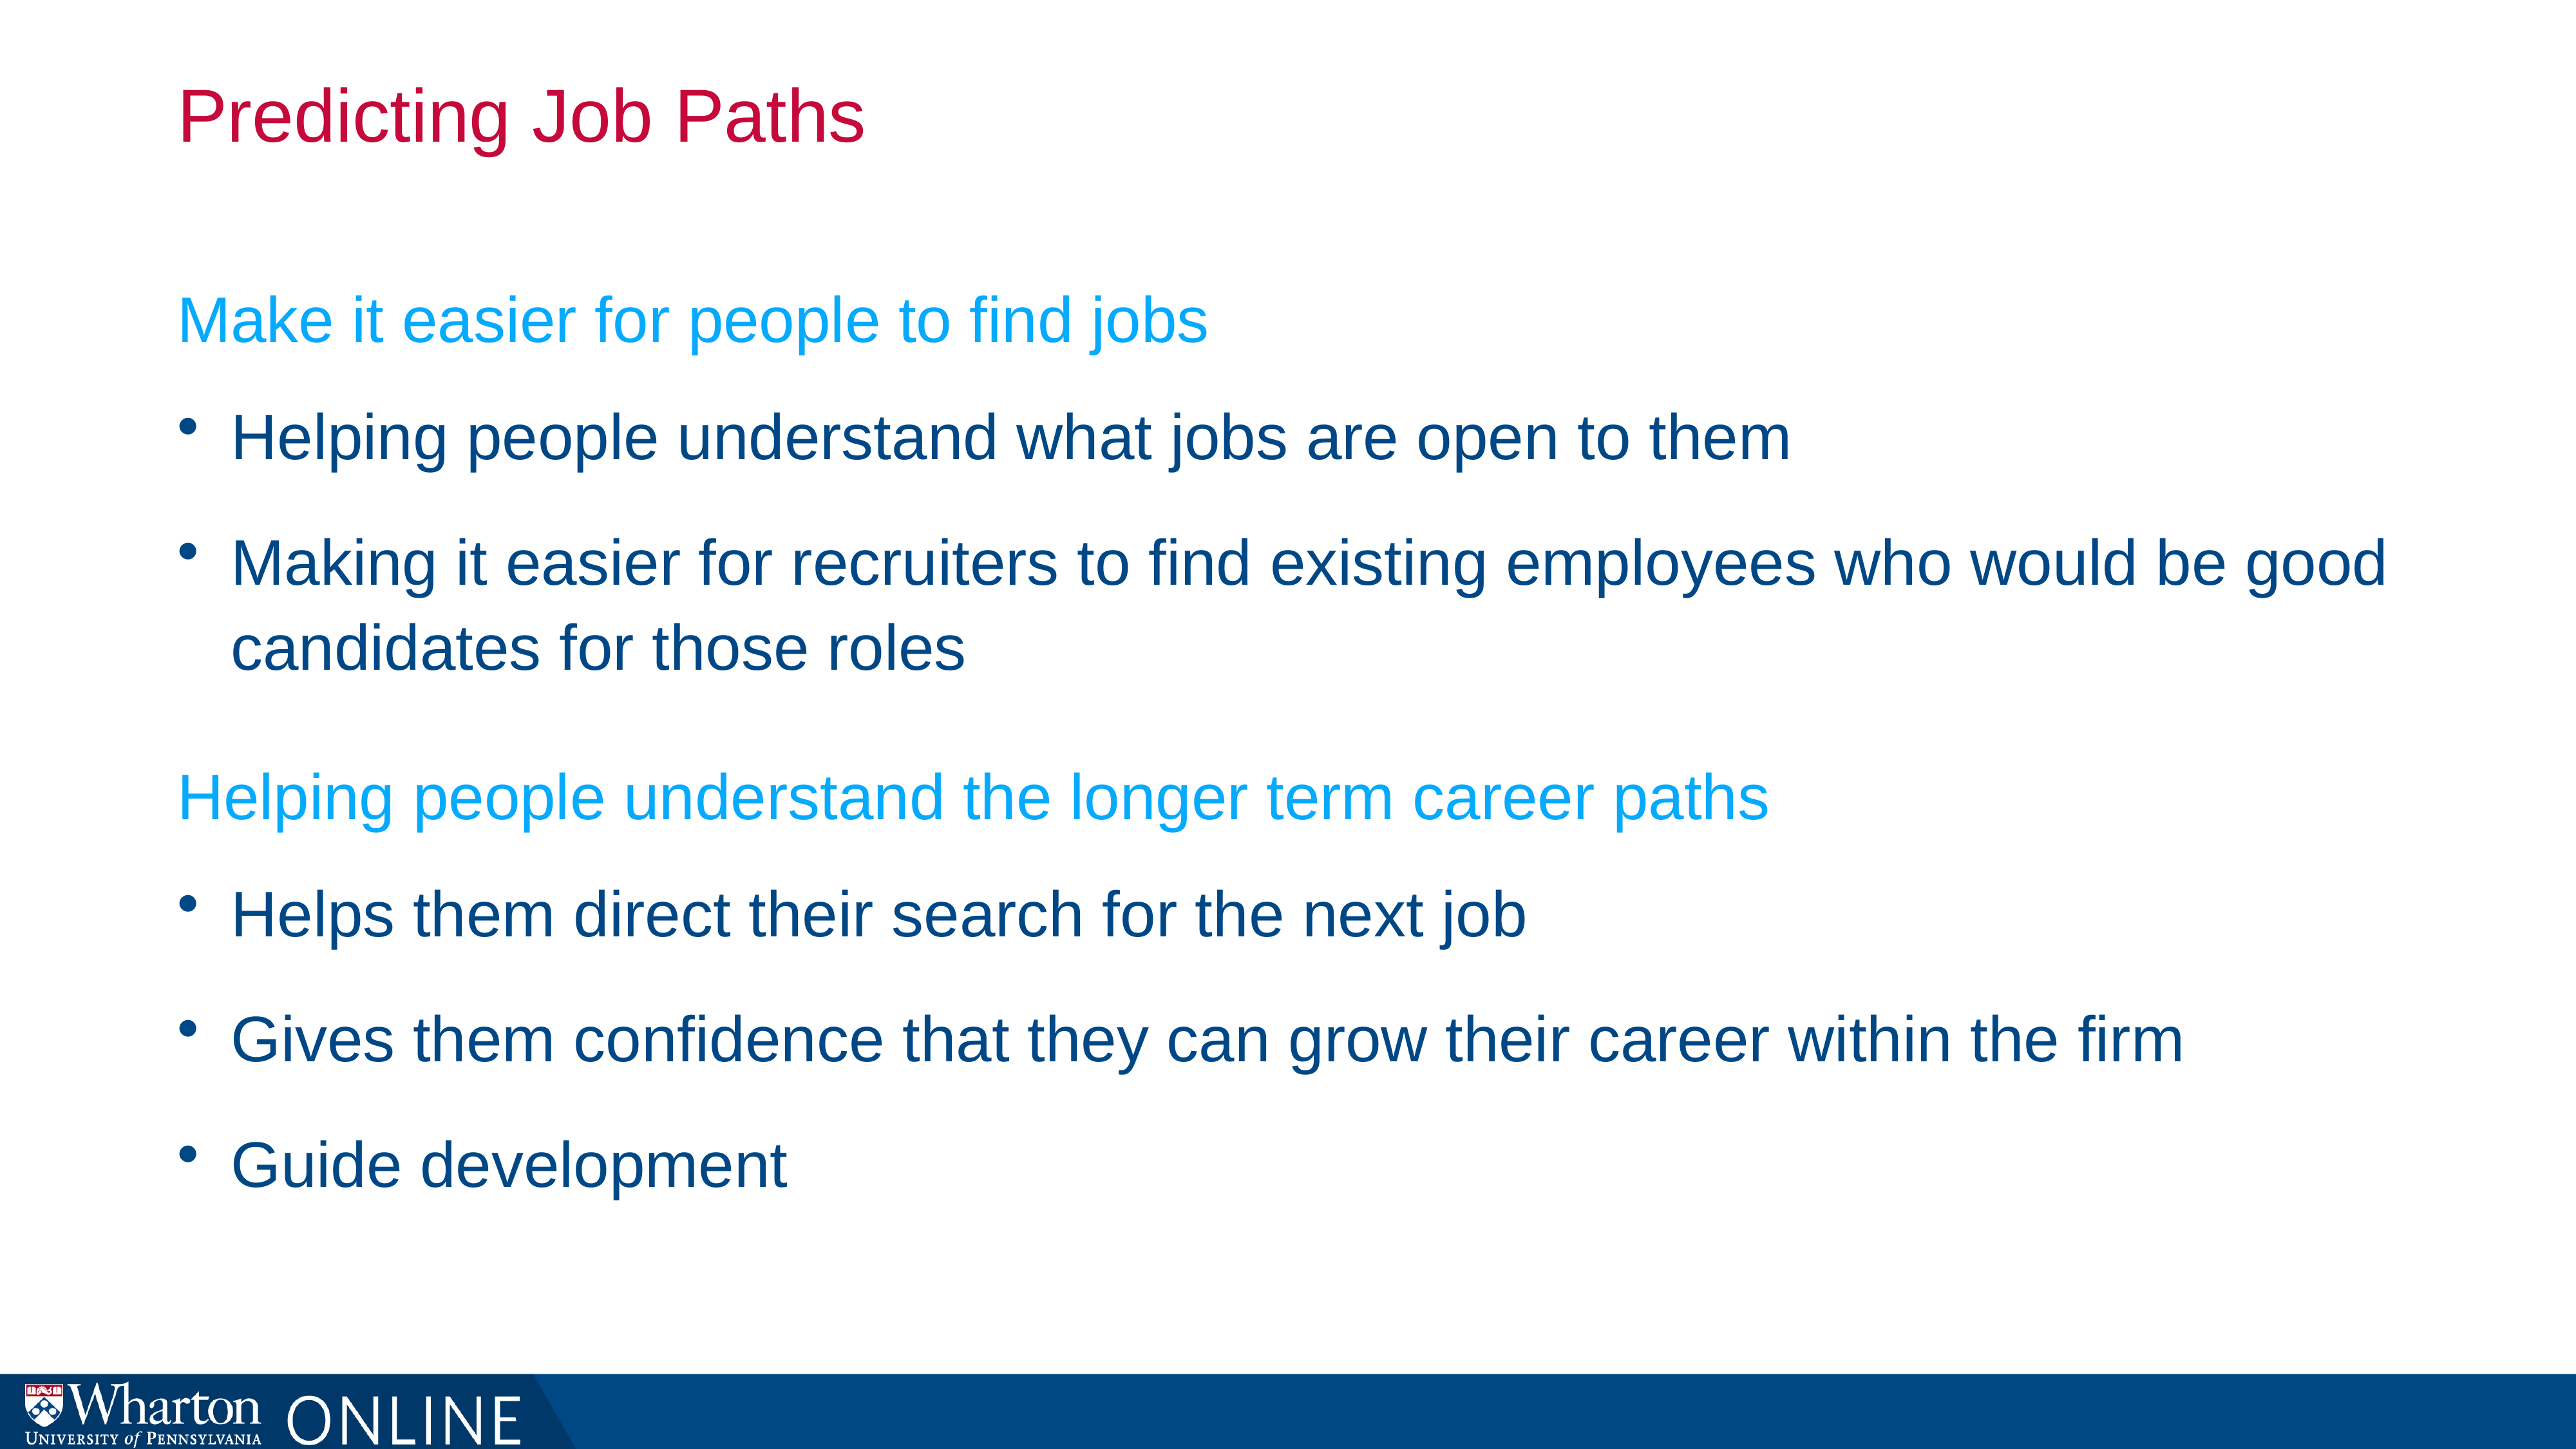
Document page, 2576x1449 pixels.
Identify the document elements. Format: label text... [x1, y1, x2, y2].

text_box Make it easier for people to find jobs [176, 270, 2399, 388]
list Helping people understand what jobs are open to them Making it easier for recruiters to find existing employees who would be good candidates for those roles [176, 387, 2400, 699]
text_box Helps them direct their search for the next job Gives them confidence that they can grow their career within the firm Guide development [176, 864, 2399, 1332]
text_box Helping people understand the longer term career paths [176, 747, 2399, 864]
picture [25, 1381, 520, 1448]
title Predicting Job Paths [176, 77, 2400, 179]
